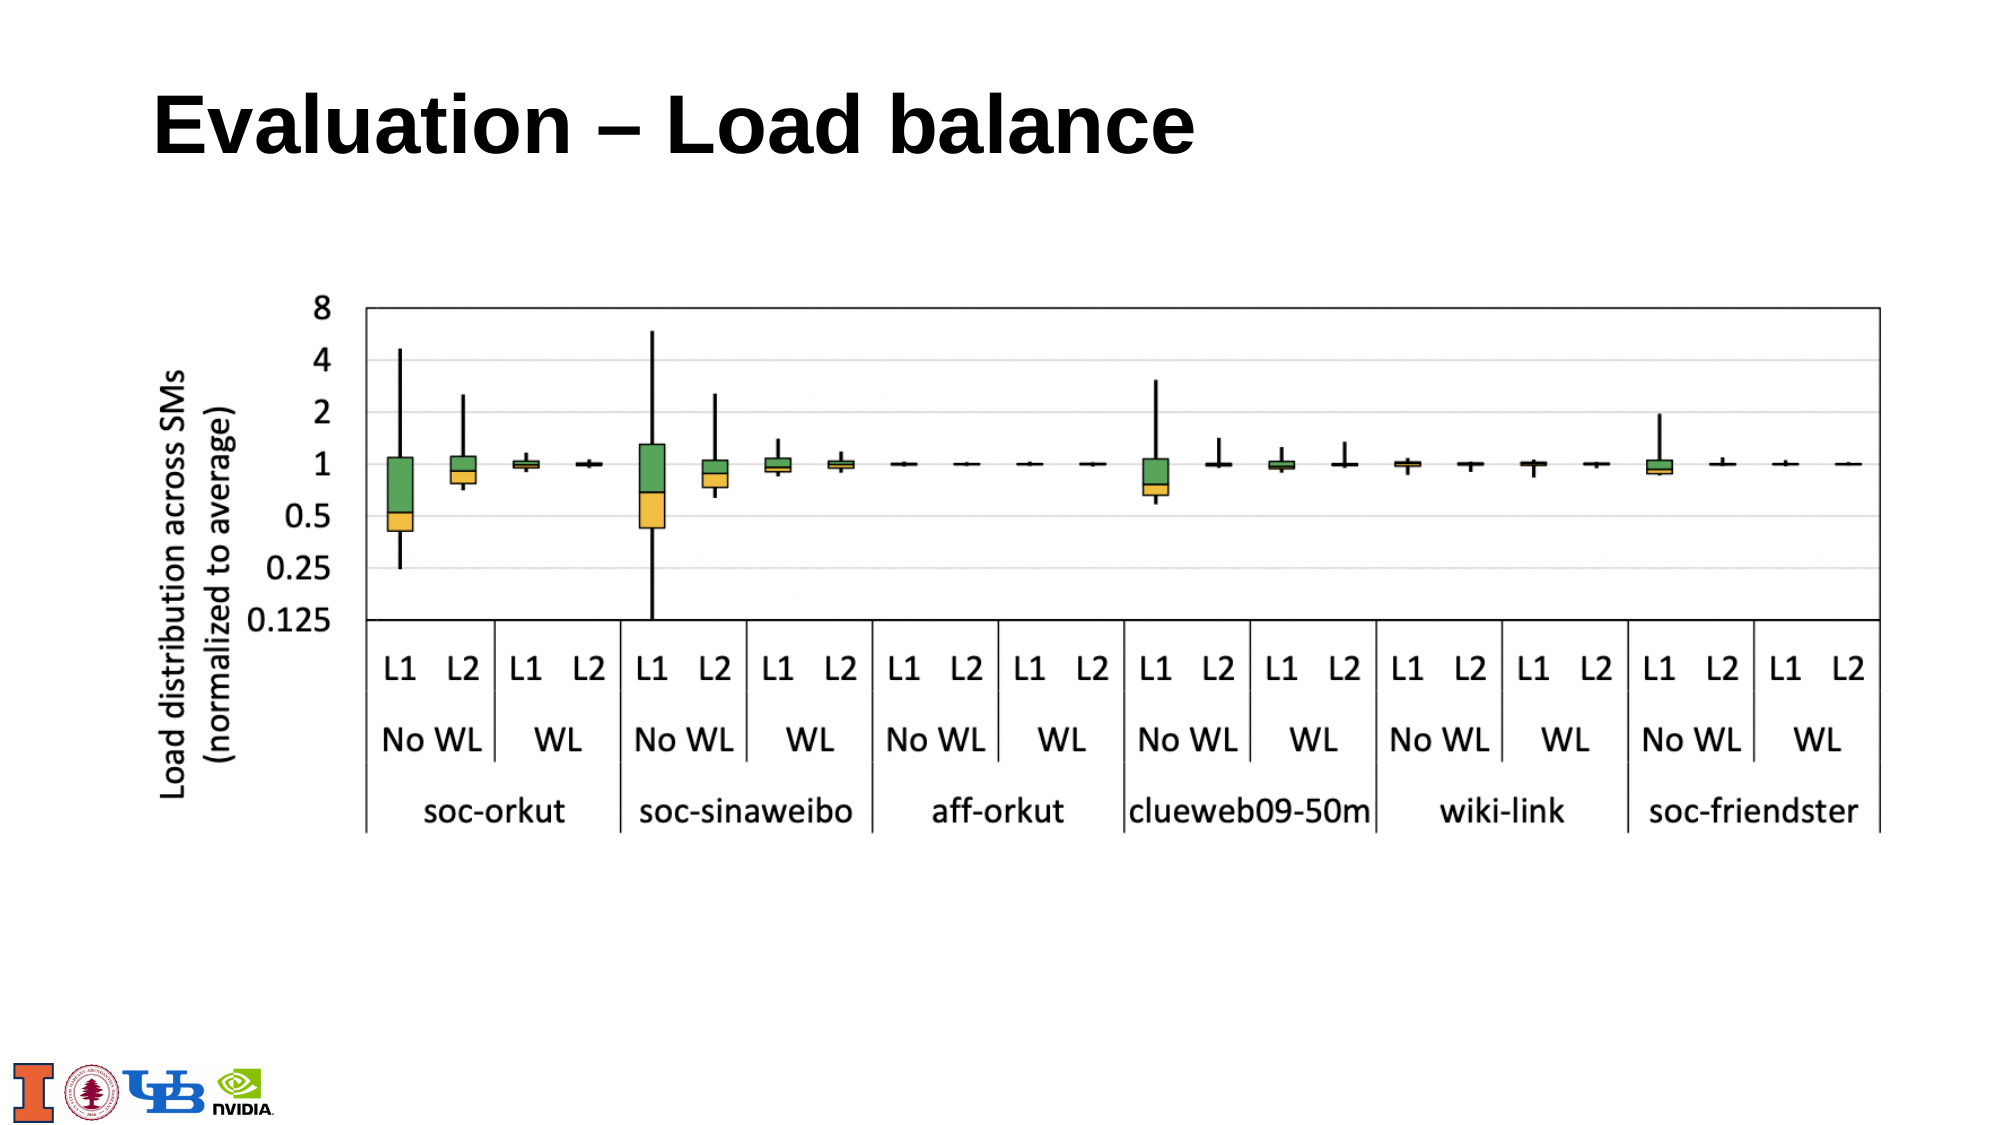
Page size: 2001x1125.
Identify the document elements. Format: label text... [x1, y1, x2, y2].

title Evaluation – Load balance [137, 59, 1863, 193]
picture [5, 1063, 276, 1123]
picture [125, 290, 1893, 835]
